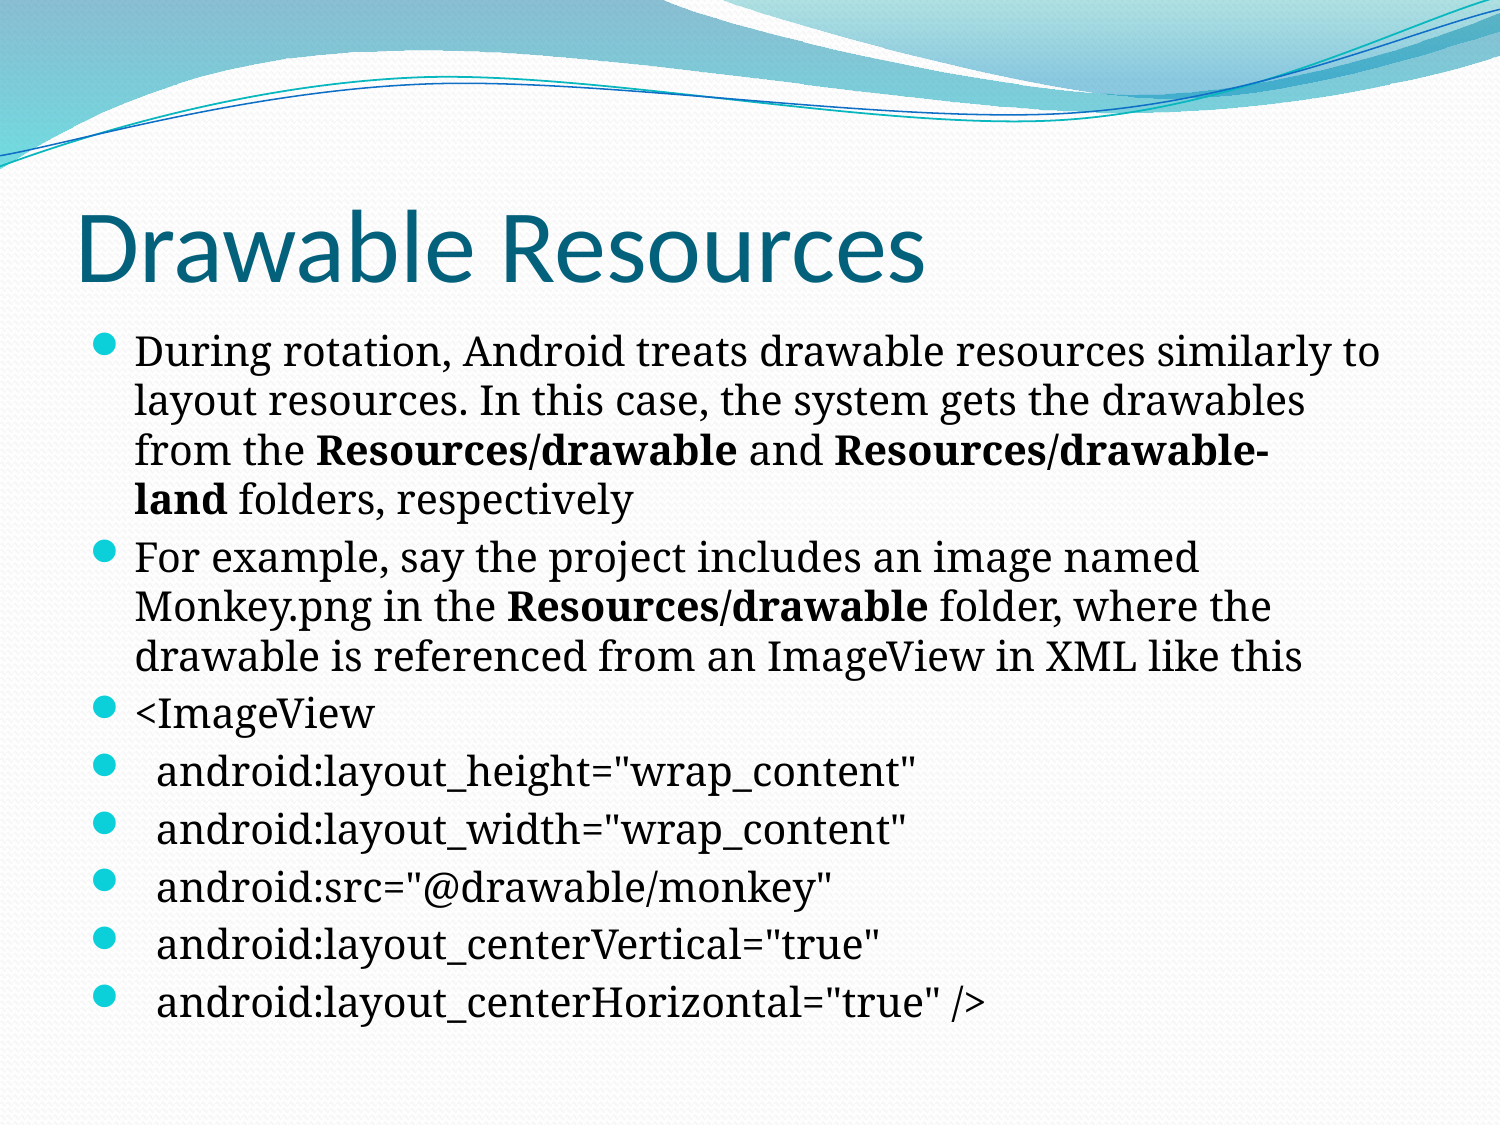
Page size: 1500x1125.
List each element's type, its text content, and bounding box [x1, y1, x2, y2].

title Drawable Resources [75, 115, 1425, 303]
list During rotation, Android treats drawable resources similarly to layout resources. In this case, the system gets the drawables from the Resources/drawable and Resources/drawable-land folders, respectively For example, say the project includes an image named Monkey.png in the Resources/drawable folder, where the drawable is referenced from an ImageView in XML like this <ImageView android:layout_height="wrap_content" android:layout_width="wrap_content" android:src="@drawable/monkey" android:layout_centerVertical="true" android:layout_centerHorizontal="true" /> [75, 317, 1425, 1038]
